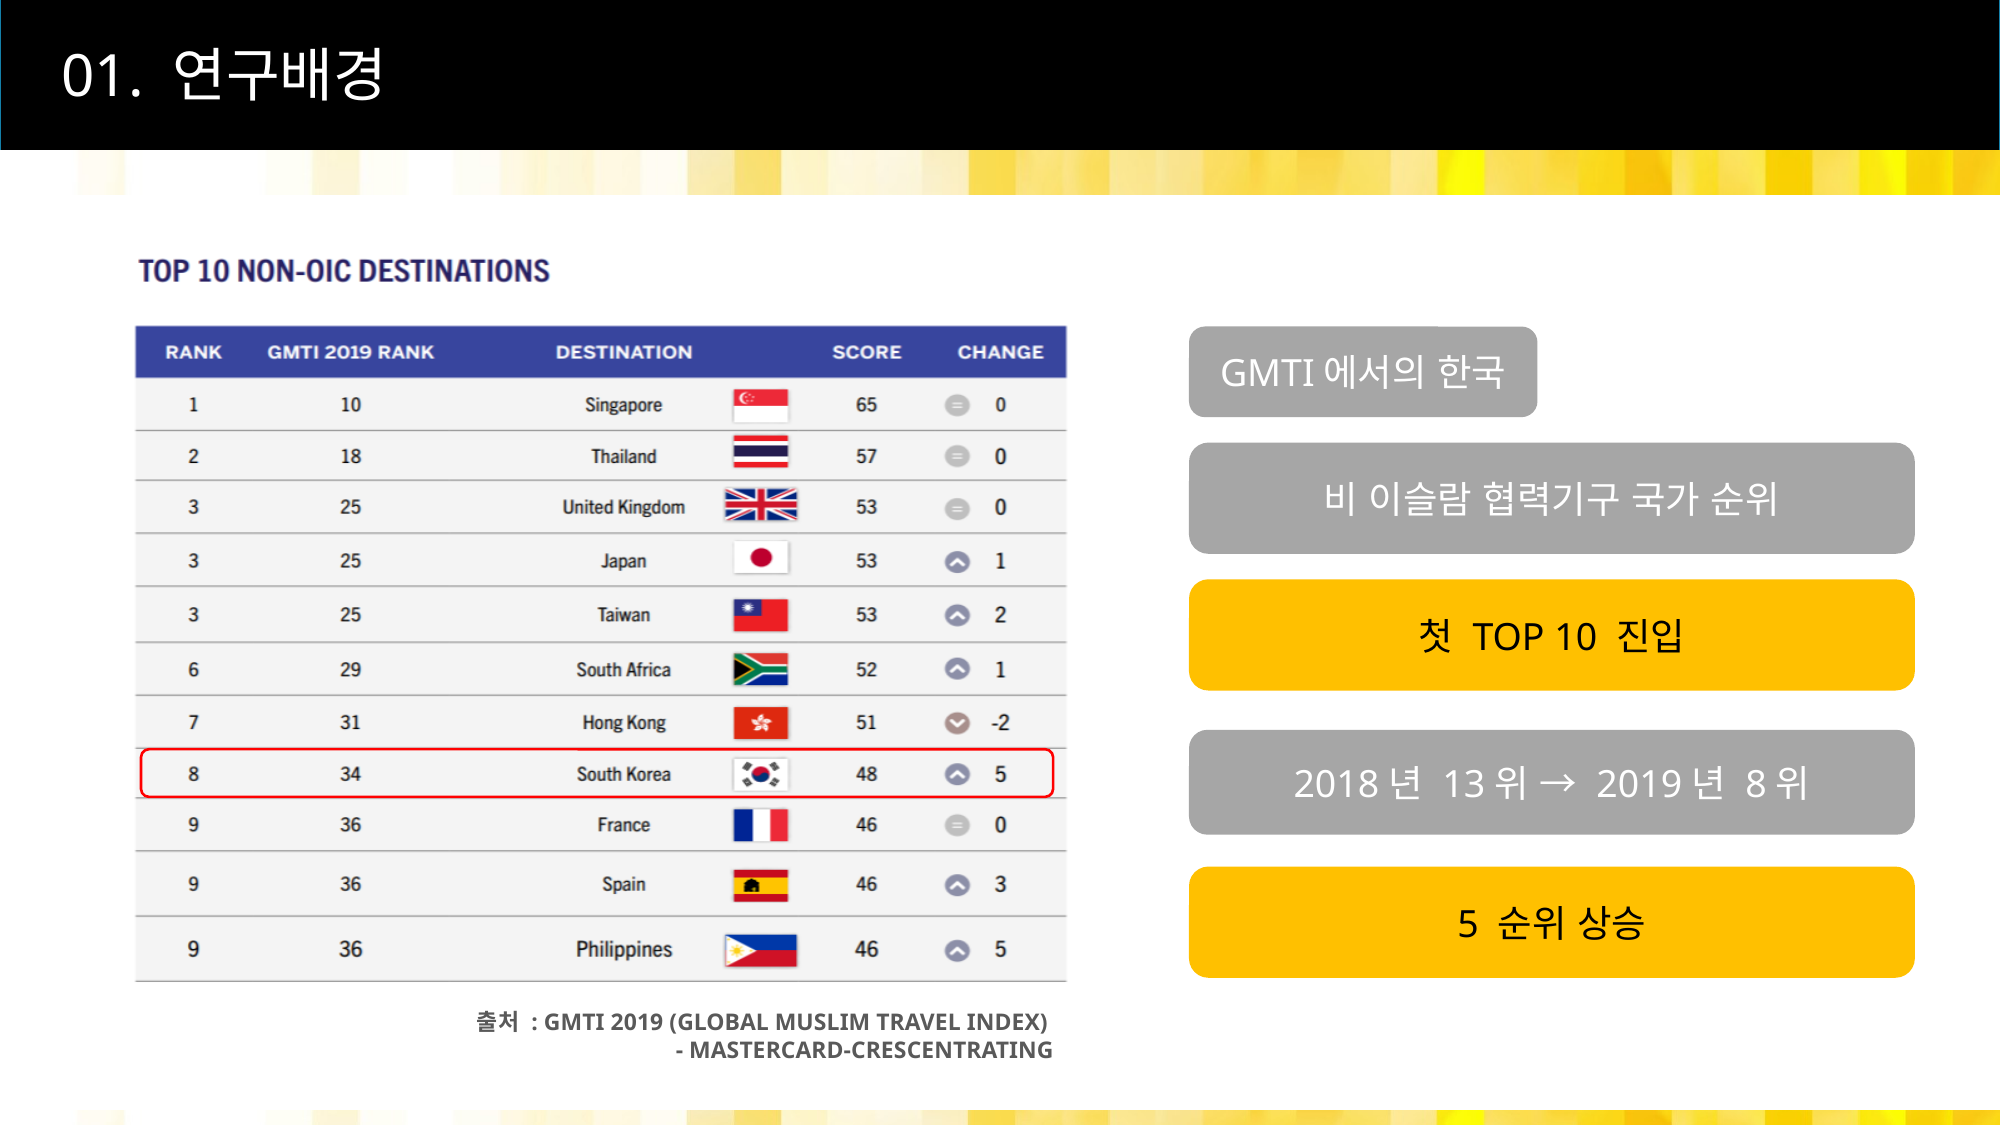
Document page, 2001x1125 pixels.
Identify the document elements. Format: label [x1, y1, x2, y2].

text_box [0, 0, 2000, 1125]
text_box [121, 240, 1094, 1004]
